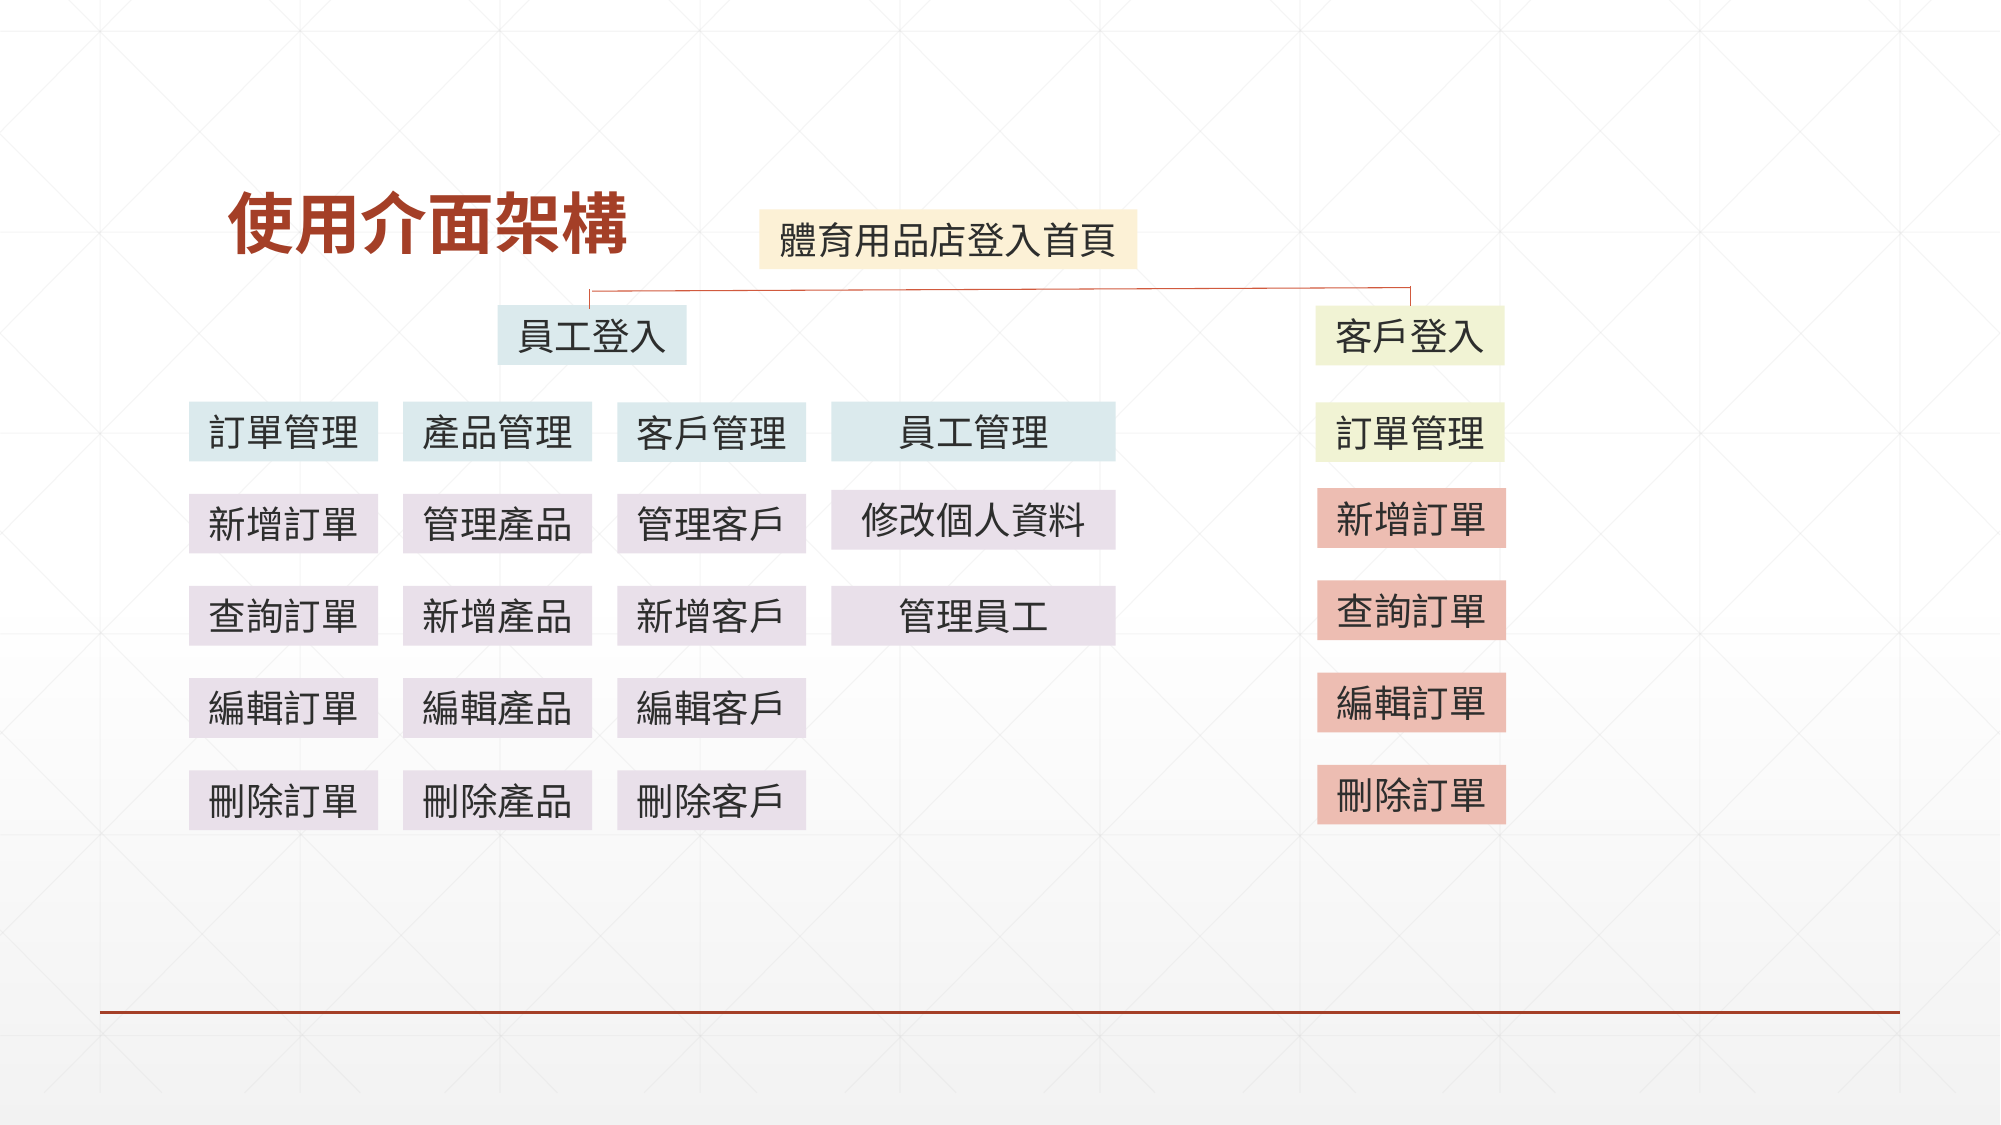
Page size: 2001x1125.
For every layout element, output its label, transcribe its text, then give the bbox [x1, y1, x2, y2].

text_box 編輯客戶 [617, 678, 807, 738]
text_box 管理產品 [403, 493, 593, 554]
text_box 刪除產品 [403, 770, 593, 831]
text_box 編輯訂單 [1317, 672, 1507, 733]
text_box 編輯產品 [403, 678, 593, 738]
text_box 新增產品 [403, 585, 593, 646]
text_box 刪除訂單 [189, 770, 379, 831]
text_box 新增訂單 [189, 493, 379, 554]
text_box 客戶管理 [617, 402, 807, 462]
text_box 訂單管理 [1315, 402, 1505, 462]
text_box 編輯訂單 [189, 678, 379, 738]
text_box 體育用品店登入首頁 [759, 209, 1138, 270]
text_box 刪除客戶 [617, 770, 807, 831]
text_box 產品管理 [403, 401, 593, 462]
text_box 新增客戶 [617, 585, 807, 646]
title 使用介面架構 [212, 82, 1788, 271]
text_box 員工管理 [831, 401, 1116, 462]
text_box 員工登入 [497, 305, 687, 365]
text_box 客戶登入 [1315, 305, 1505, 366]
text_box 刪除訂單 [1317, 764, 1507, 825]
text_box 查詢訂單 [1317, 580, 1507, 641]
text_box 管理客戶 [617, 493, 807, 554]
text_box 訂單管理 [189, 401, 379, 462]
text_box 修改個人資料 [831, 489, 1116, 550]
text_box 管理員工 [831, 585, 1116, 646]
text_box 查詢訂單 [189, 585, 379, 646]
text_box 新增訂單 [1317, 488, 1507, 548]
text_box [592, 287, 1410, 292]
